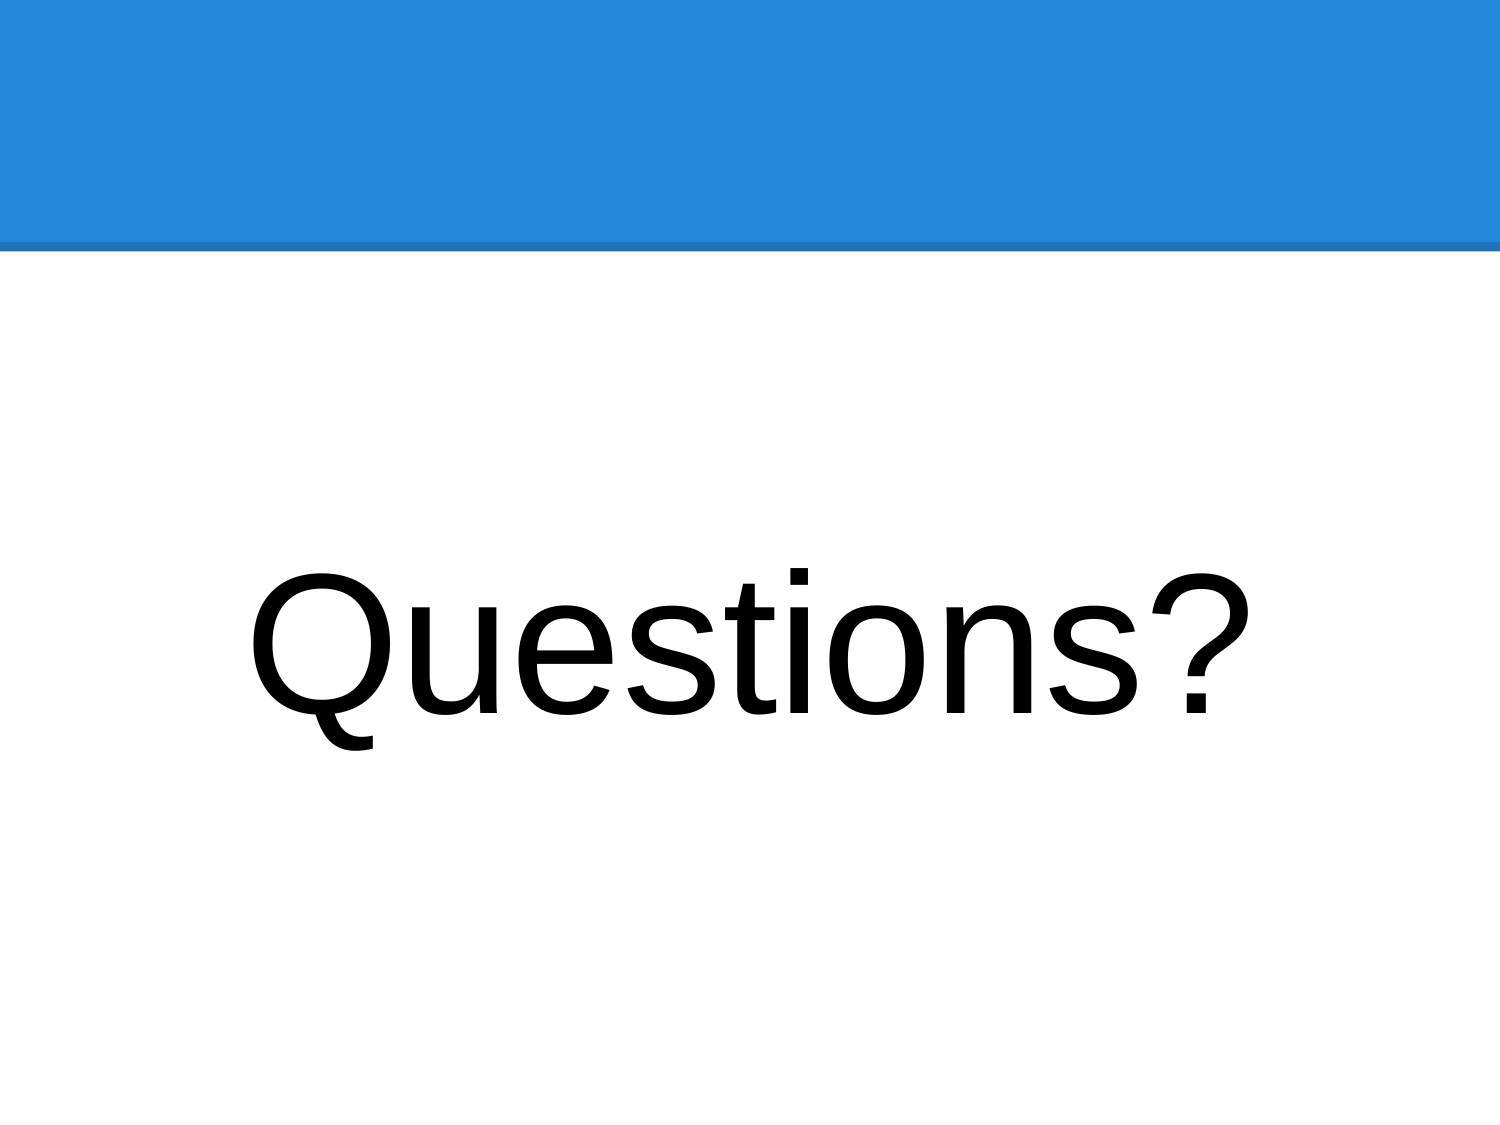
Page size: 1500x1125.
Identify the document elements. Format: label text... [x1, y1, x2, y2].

list Questions? [75, 258, 1425, 1074]
